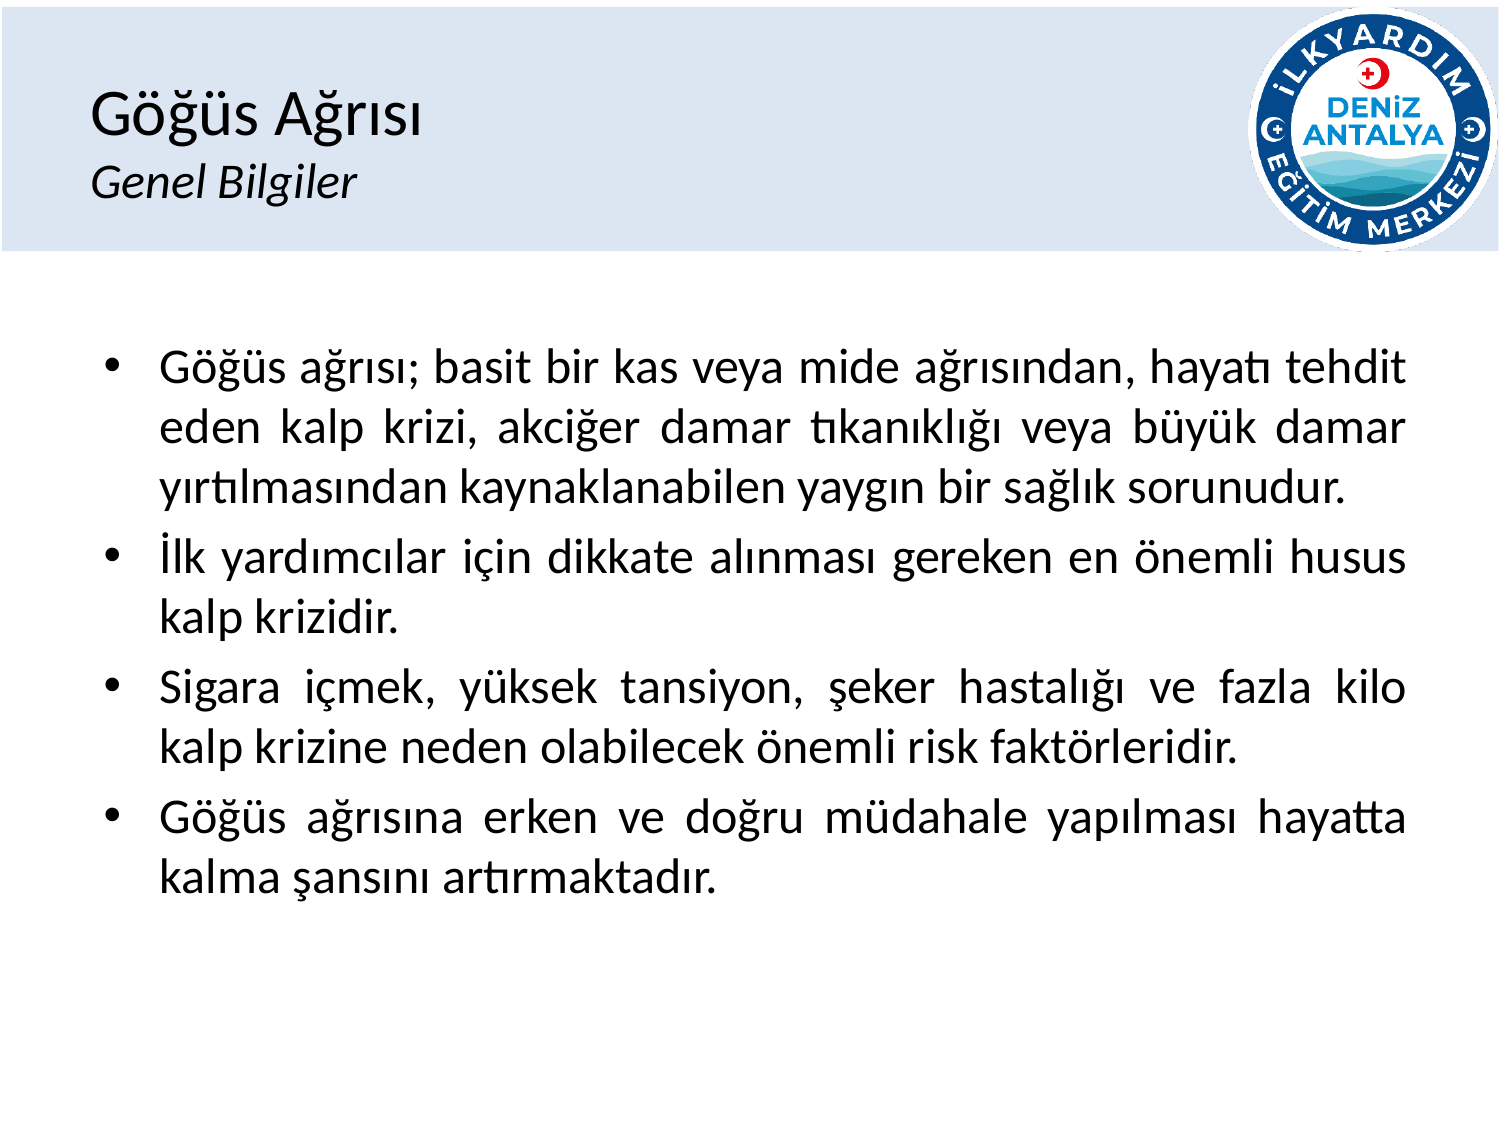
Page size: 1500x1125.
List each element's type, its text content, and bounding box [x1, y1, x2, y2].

list Göğüs ağrısı; basit bir kas veya mide ağrısından, hayatı tehdit eden kalp krizi, akciğer damar tıkanıklığı veya büyük damar yırtılmasından kaynaklanabilen yaygın bir sağlık sorunudur. İlk yardımcılar için dikkate alınması gereken en önemli husus kalp krizidir. Sigara içmek, yüksek tansiyon, şeker hastalığı ve fazla kilo kalp krizine neden olabilecek önemli risk faktörleridir. Göğüs ağrısına erken ve doğru müdahale yapılması hayatta kalma şansını artırmaktadır. [88, 326, 1424, 957]
text_box [0, 5, 1249, 253]
title Göğüs Ağrısı Genel Bilgiler [75, 45, 550, 233]
picture [1248, 6, 1498, 252]
